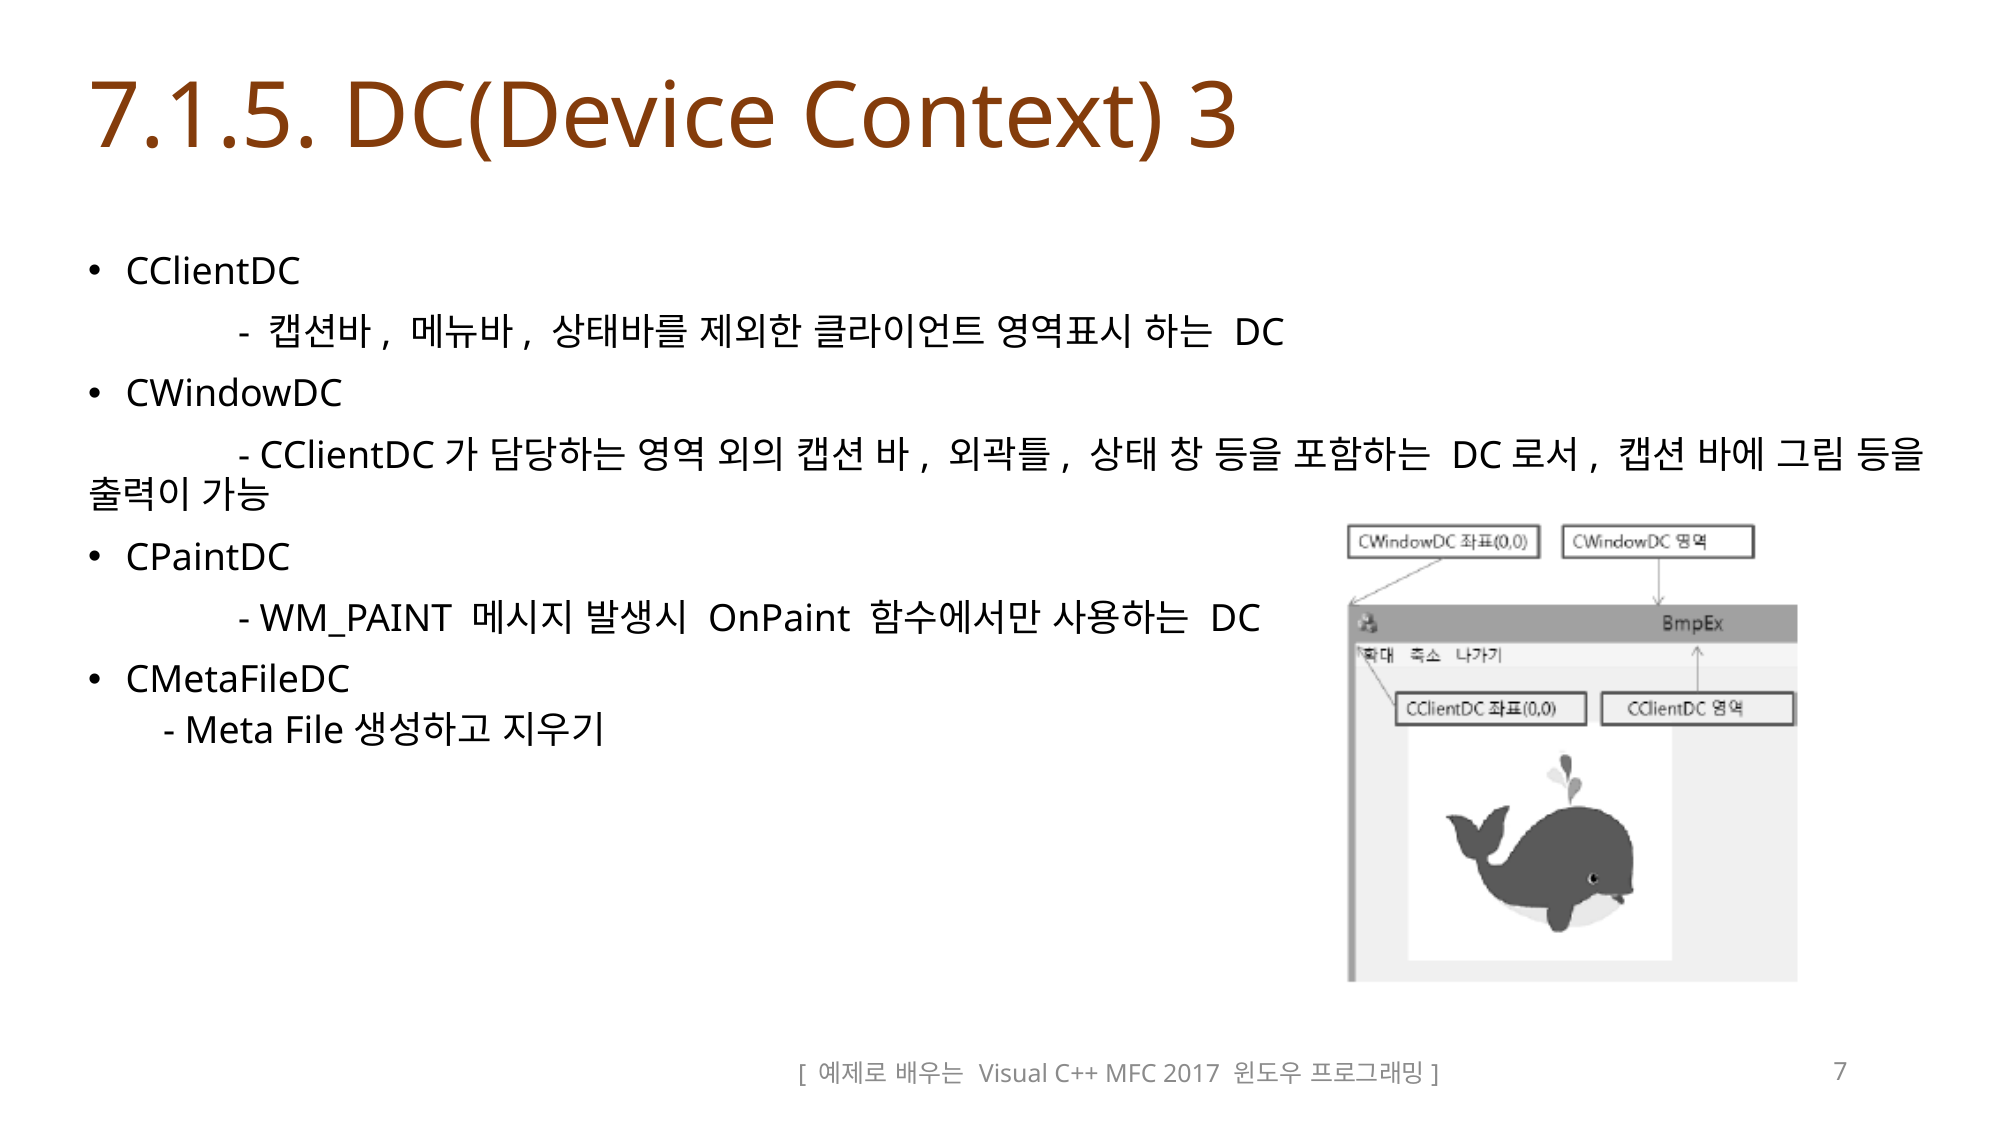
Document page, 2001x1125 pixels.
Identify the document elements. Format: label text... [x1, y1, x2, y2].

footer [ 예제로 배우는 Visual C++ MFC 2017 윈도우 프로그래밍] [662, 1042, 1412, 1103]
picture [1337, 517, 1812, 992]
slide_number 7 [1412, 1042, 1863, 1103]
list CClientDC - 캡션바, 메뉴바, 상태바를 제외한 클라이언트 영역표시 하는 DC CWindowDC - CClientDC가 담당하는 영역 외의 캡션 바, 외곽틀, 상태 창 등을 포함하는 DC로서, 캡션 바에 그림 등을 출력이 가능 CPaintDC - WM_PAINT 메시지 발생시 OnPaint 함수에서만 사용하는 DC CMetaFileDC - Meta File생성하고 지우기 [73, 178, 1954, 992]
title 7.1.5. DC(Device Context) 3 [73, 57, 1484, 178]
